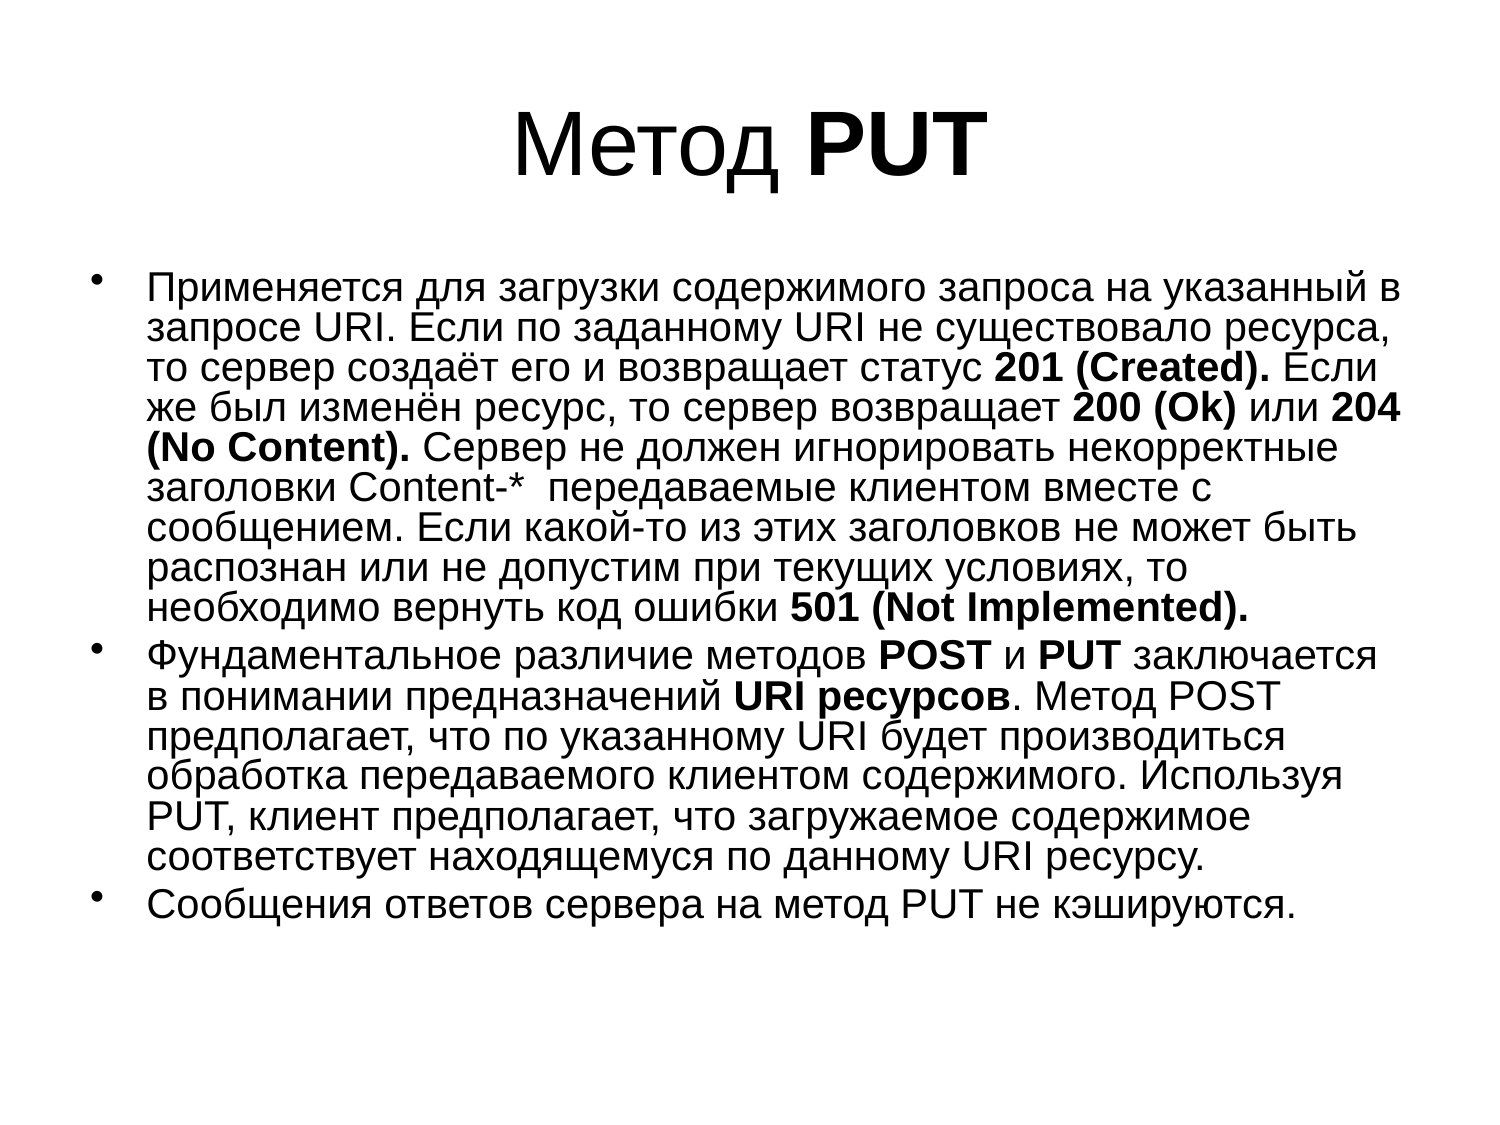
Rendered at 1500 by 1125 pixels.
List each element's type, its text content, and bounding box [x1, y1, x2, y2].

title Метод PUT [74, 44, 1426, 233]
list Применяется для загрузки содержимого запроса на указанный в запросе URI. Если по заданному URI не существовало ресурса, то сервер создаёт его и возвращает статус 201 (Created). Если же был изменён ресурс, то сервер возвращает 200 (Ok) или 204 (No Content). Сервер не должен игнорировать некорректные заголовки Content-* передаваемые клиентом вместе с сообщением. Если какой-то из этих заголовков не может быть распознан или не допустим при текущих условиях, то необходимо вернуть код ошибки 501 (Not Implemented). Фундаментальное различие методов POST и PUT заключается в понимании предназначений URI ресурсов. Метод POST предполагает, что по указанному URI будет производиться обработка передаваемого клиентом содержимого. Используя PUT, клиент предполагает, что загружаемое содержимое соответствует находящемуся по данному URI ресурсу. Сообщения ответов сервера на метод PUT не кэшируются. [74, 262, 1426, 1006]
